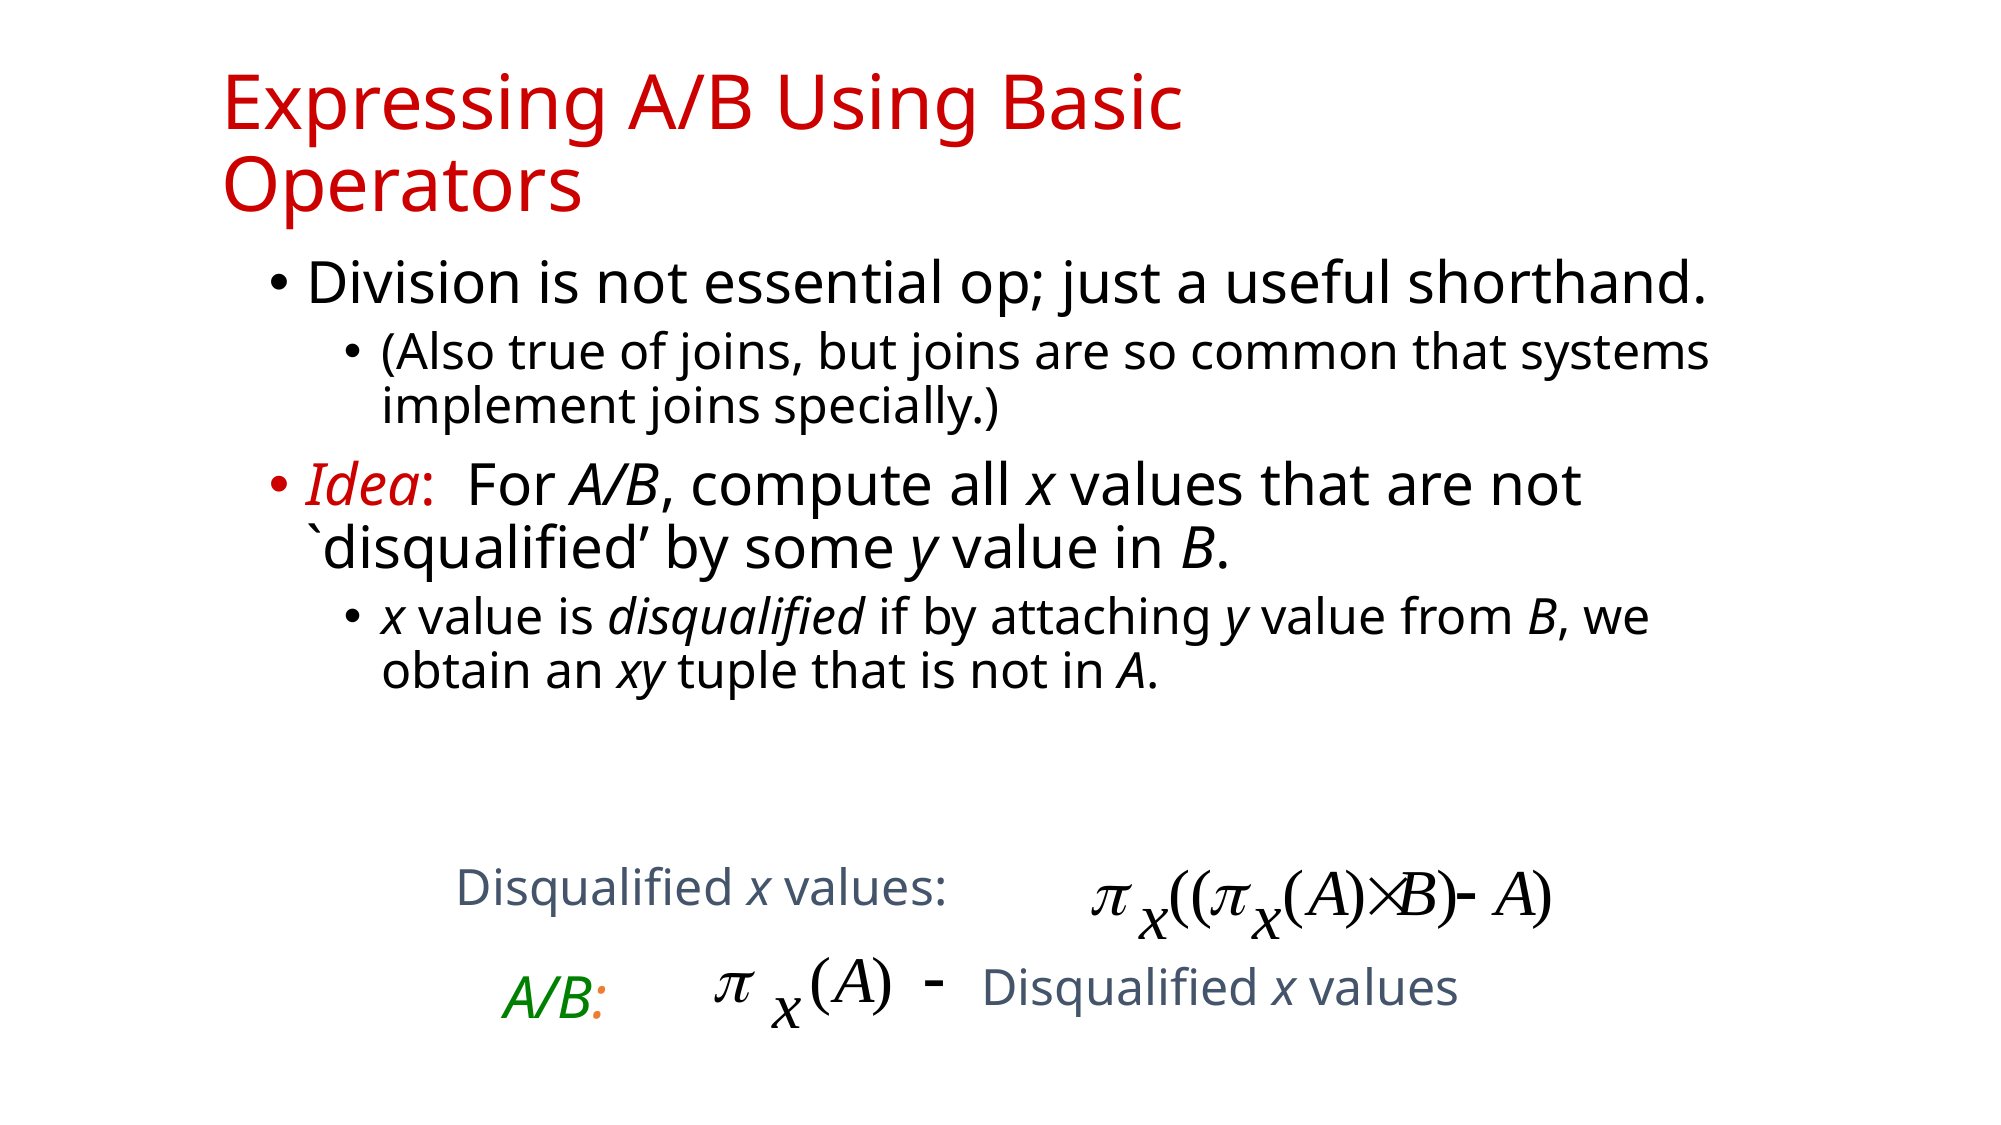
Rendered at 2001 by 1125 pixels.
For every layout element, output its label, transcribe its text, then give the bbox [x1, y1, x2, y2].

list Division is not essential op; just a useful shorthand. (Also true of joins, but joins are so common that systems implement joins specially.) Idea: For A/B, compute all x values that are not `disqualified’ by some y value in B. x value is disqualified if by attaching y value from B, we obtain an xy tuple that is not in A. [253, 245, 1768, 1100]
title Expressing A/B Using Basic Operators [205, 55, 1556, 237]
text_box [472, 947, 1469, 1065]
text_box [372, 847, 1556, 950]
